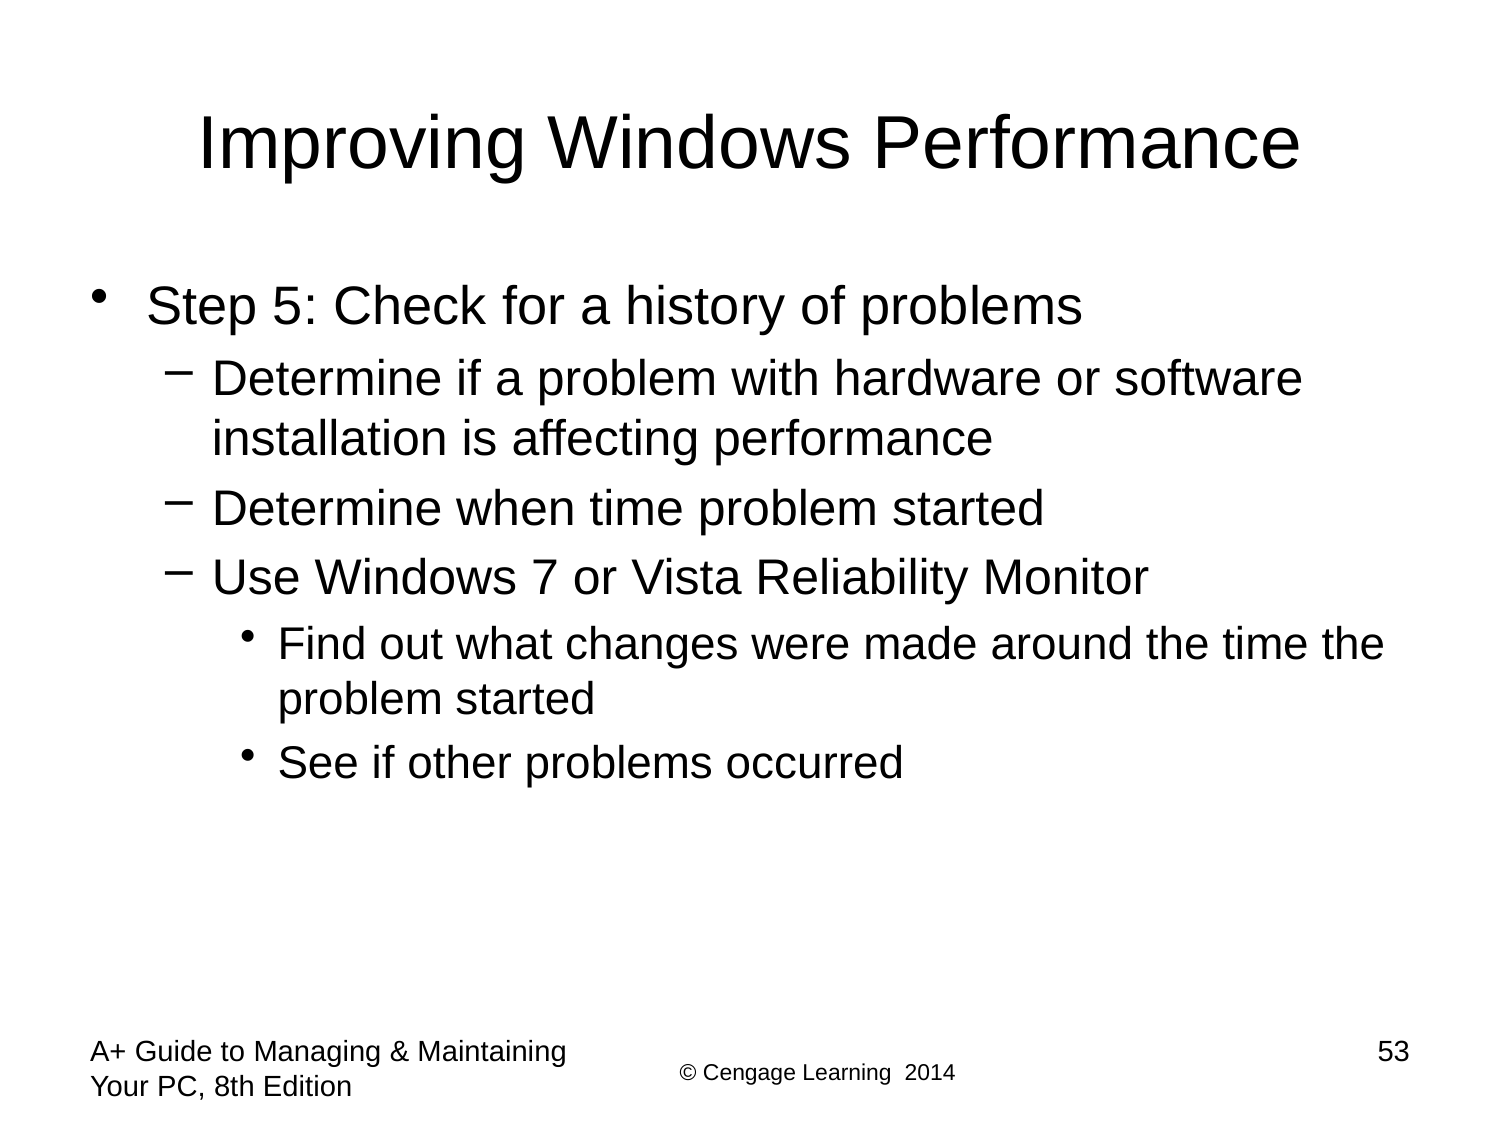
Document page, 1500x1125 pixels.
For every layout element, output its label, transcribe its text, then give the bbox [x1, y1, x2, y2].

title Improving Windows Performance [75, 45, 1425, 233]
slide_number 53 [1074, 1024, 1426, 1103]
list Step 5: Check for a history of problems Determine if a problem with hardware or software installation is affecting performance Determine when time problem started Use Windows 7 or Vista Reliability Monitor Find out what changes were made around the time the problem started See if other problems occurred [75, 262, 1425, 1005]
footer A+ Guide to Managing & Maintaining Your PC, 8th Edition [74, 1024, 638, 1103]
